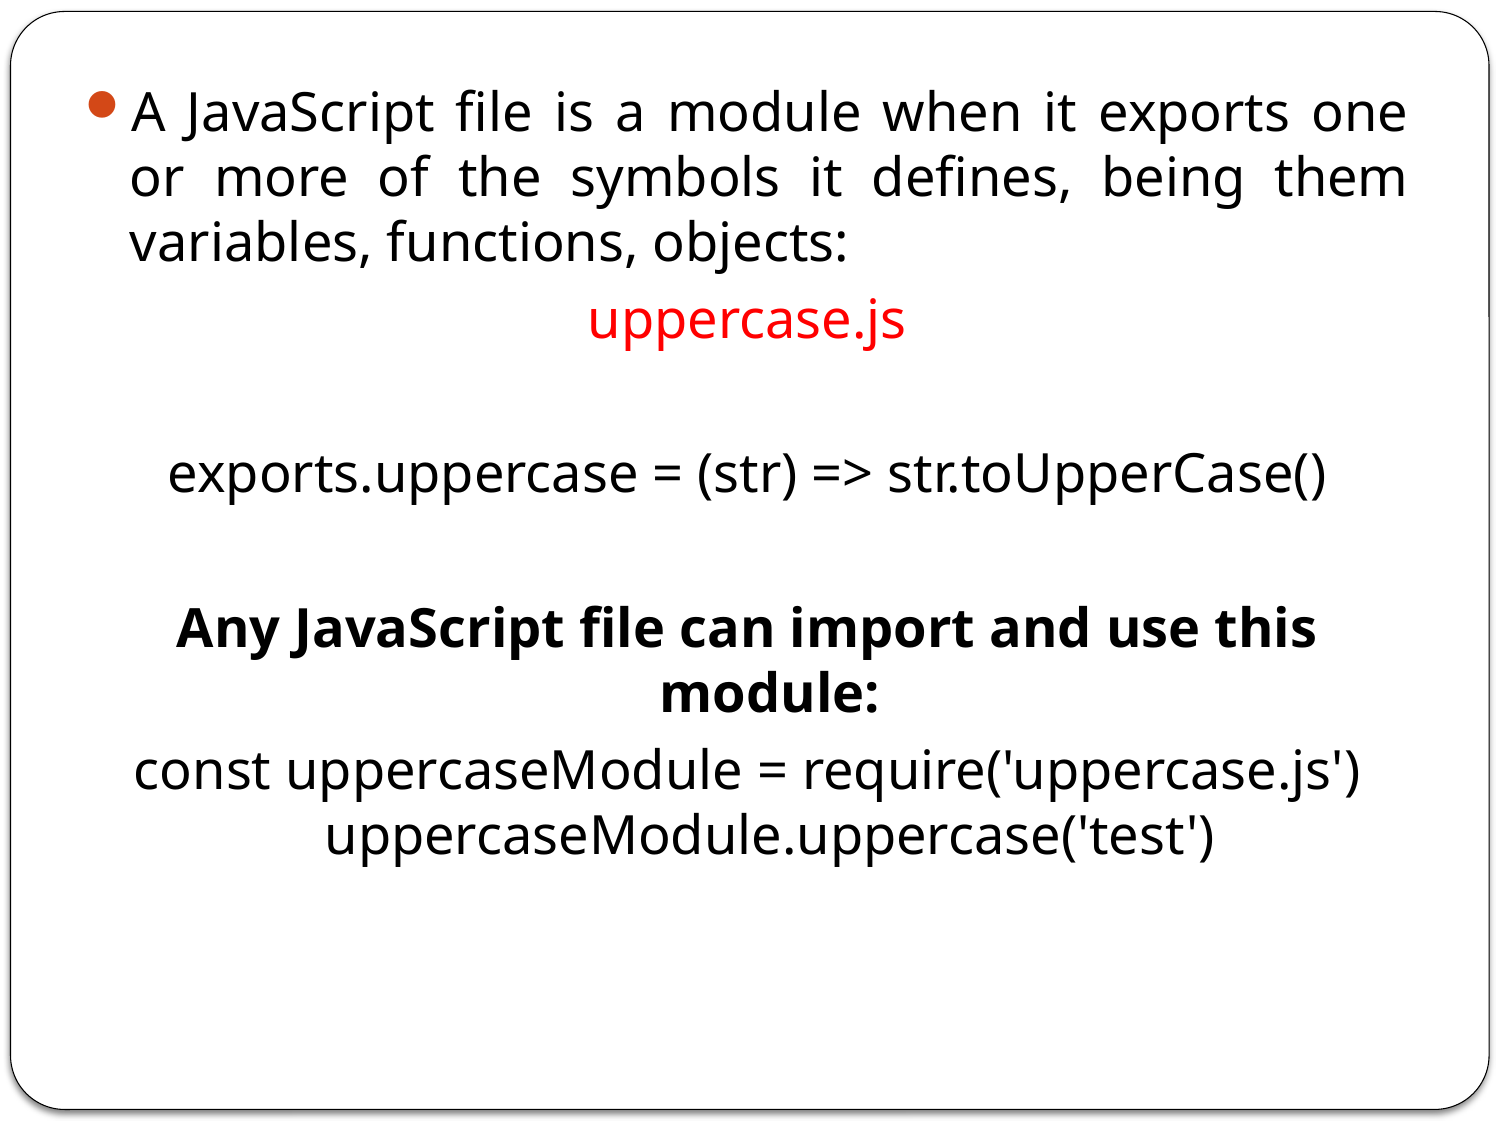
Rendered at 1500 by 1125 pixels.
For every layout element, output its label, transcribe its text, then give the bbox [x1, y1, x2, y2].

list A JavaScript file is a module when it exports one or more of the symbols it defines, being them variables, functions, objects: uppercase.js exports.uppercase = (str) => str.toUpperCase() Any JavaScript file can import and use this module: const uppercaseModule = require('uppercase.js') uppercaseModule.uppercase('test') [70, 70, 1425, 988]
